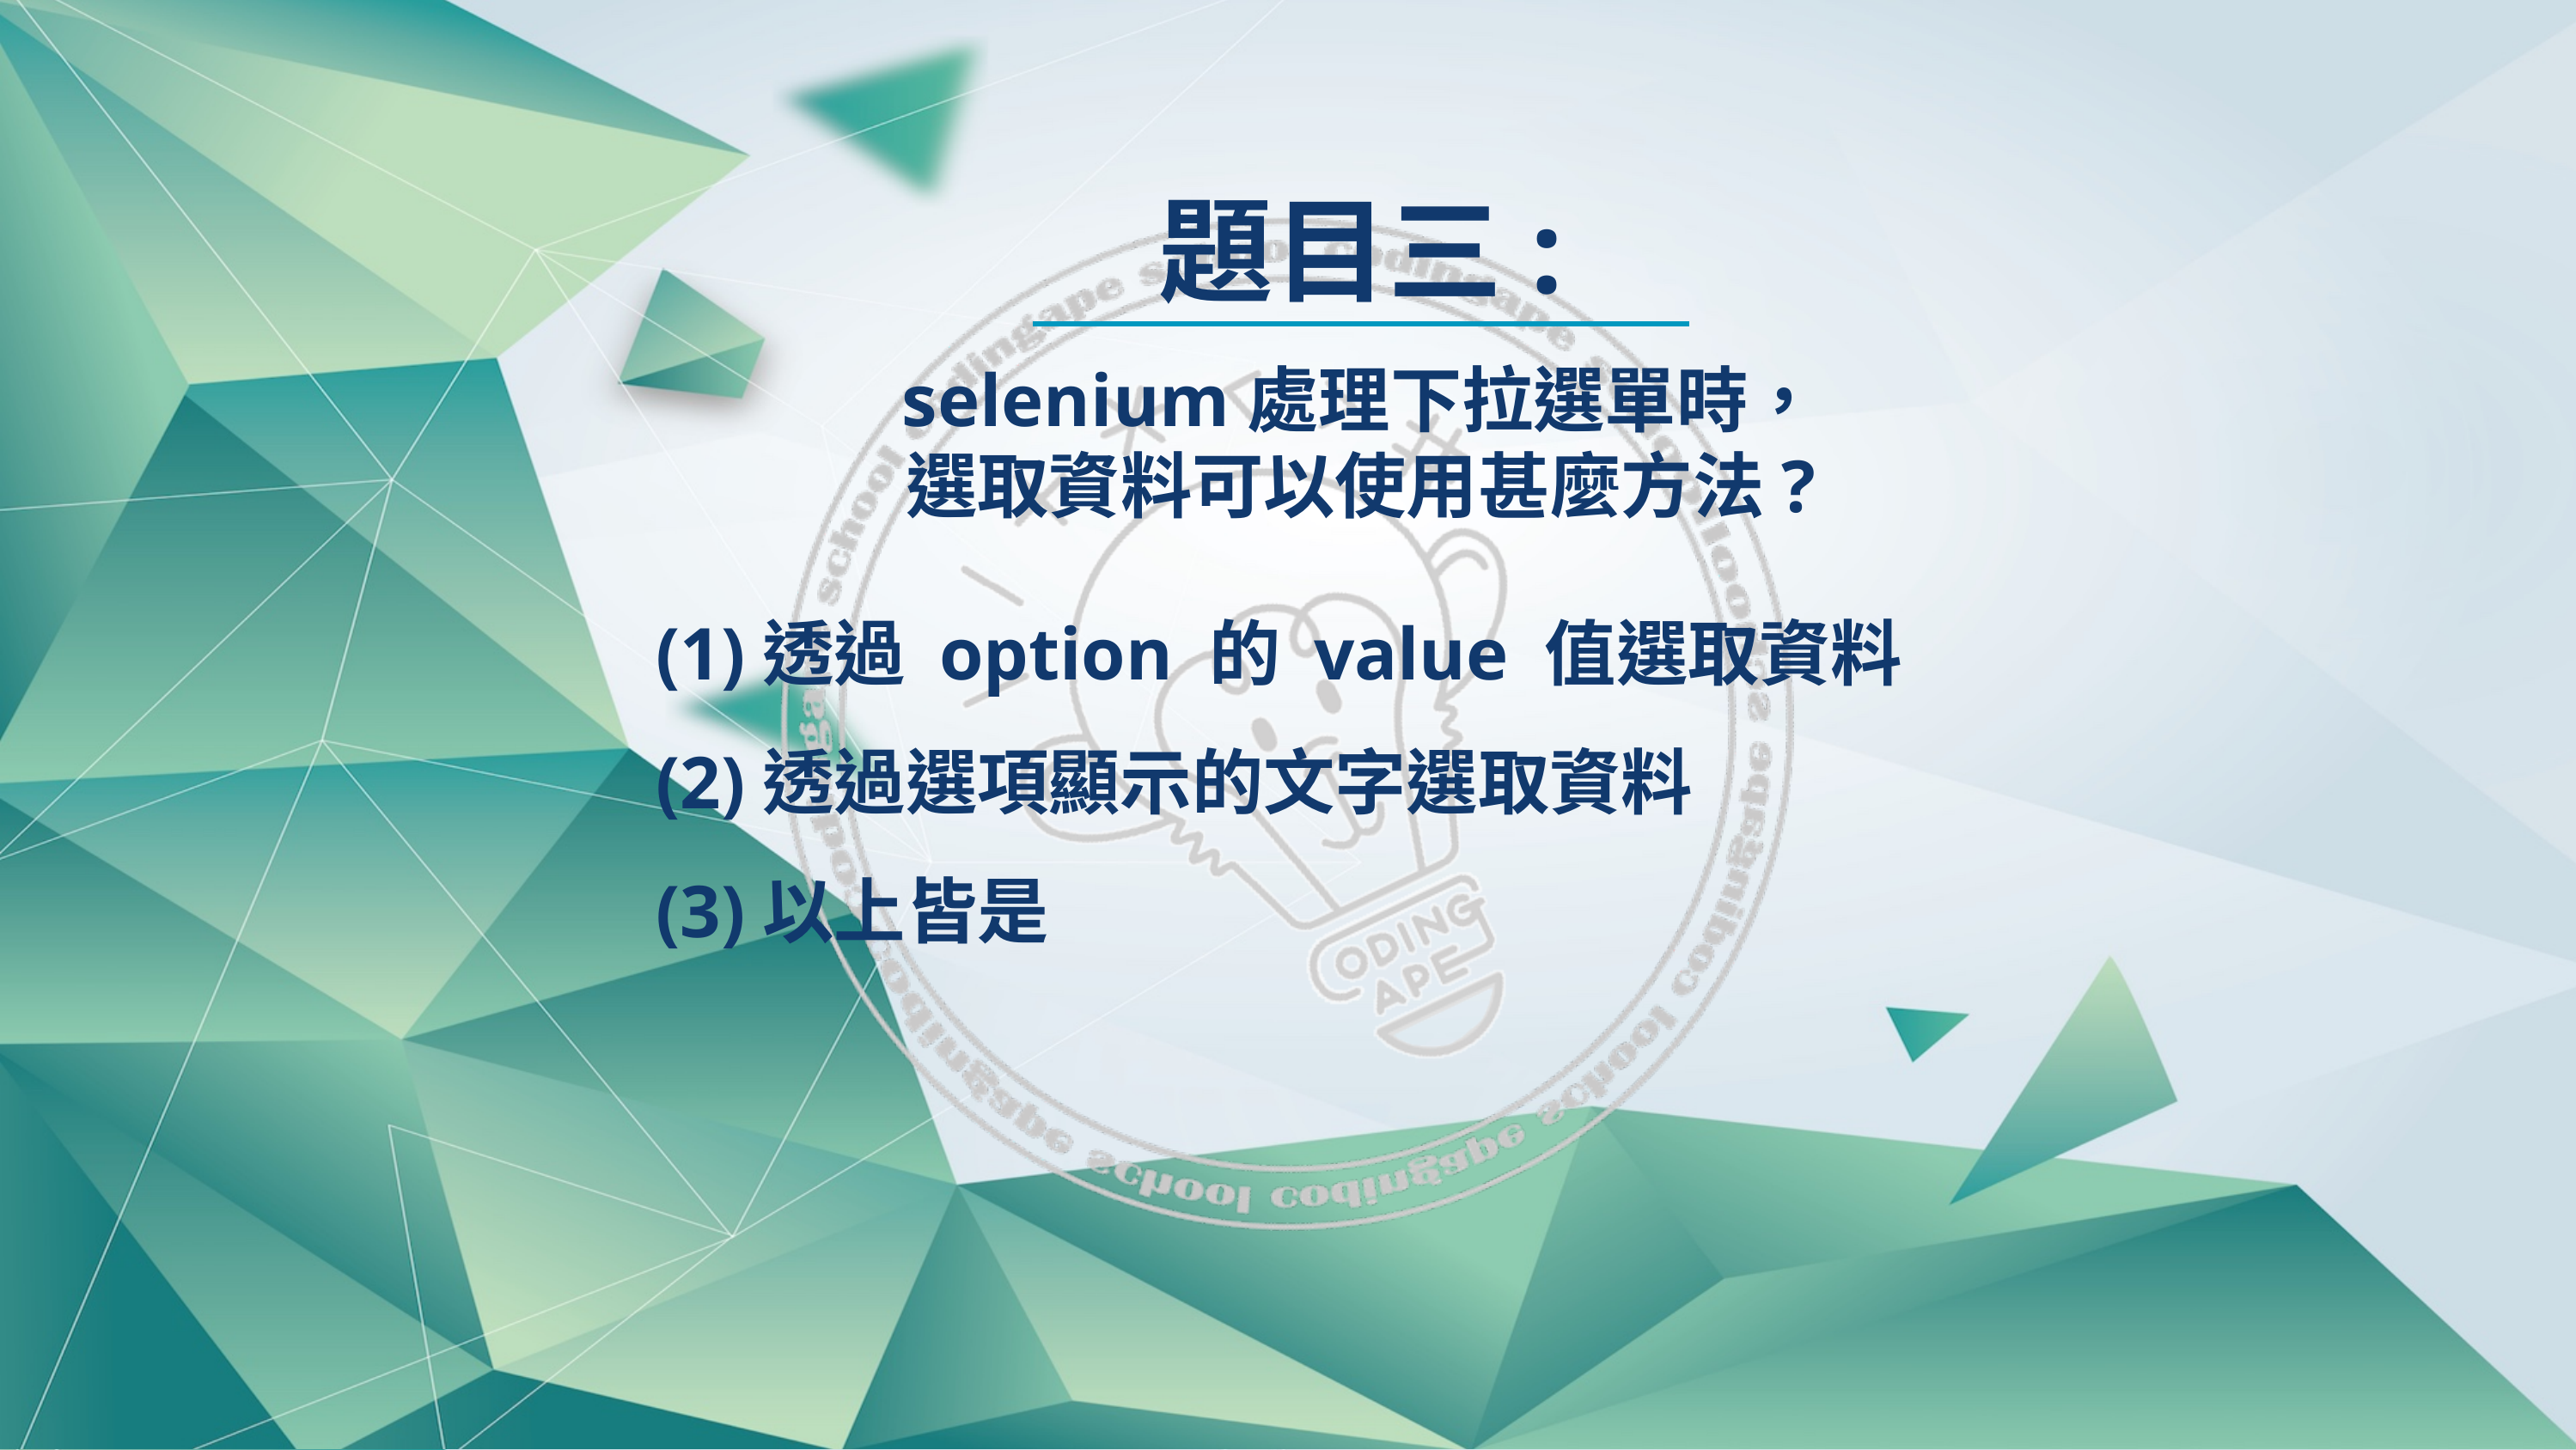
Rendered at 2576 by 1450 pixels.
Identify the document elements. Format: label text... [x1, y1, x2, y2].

text_box (1)透過 option 的 value 值選取資料 (2)透過選項顯示的文字選取資料 (3)以上皆是 [643, 558, 2079, 959]
picture [0, 0, 2576, 1450]
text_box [305, 171, 2416, 535]
